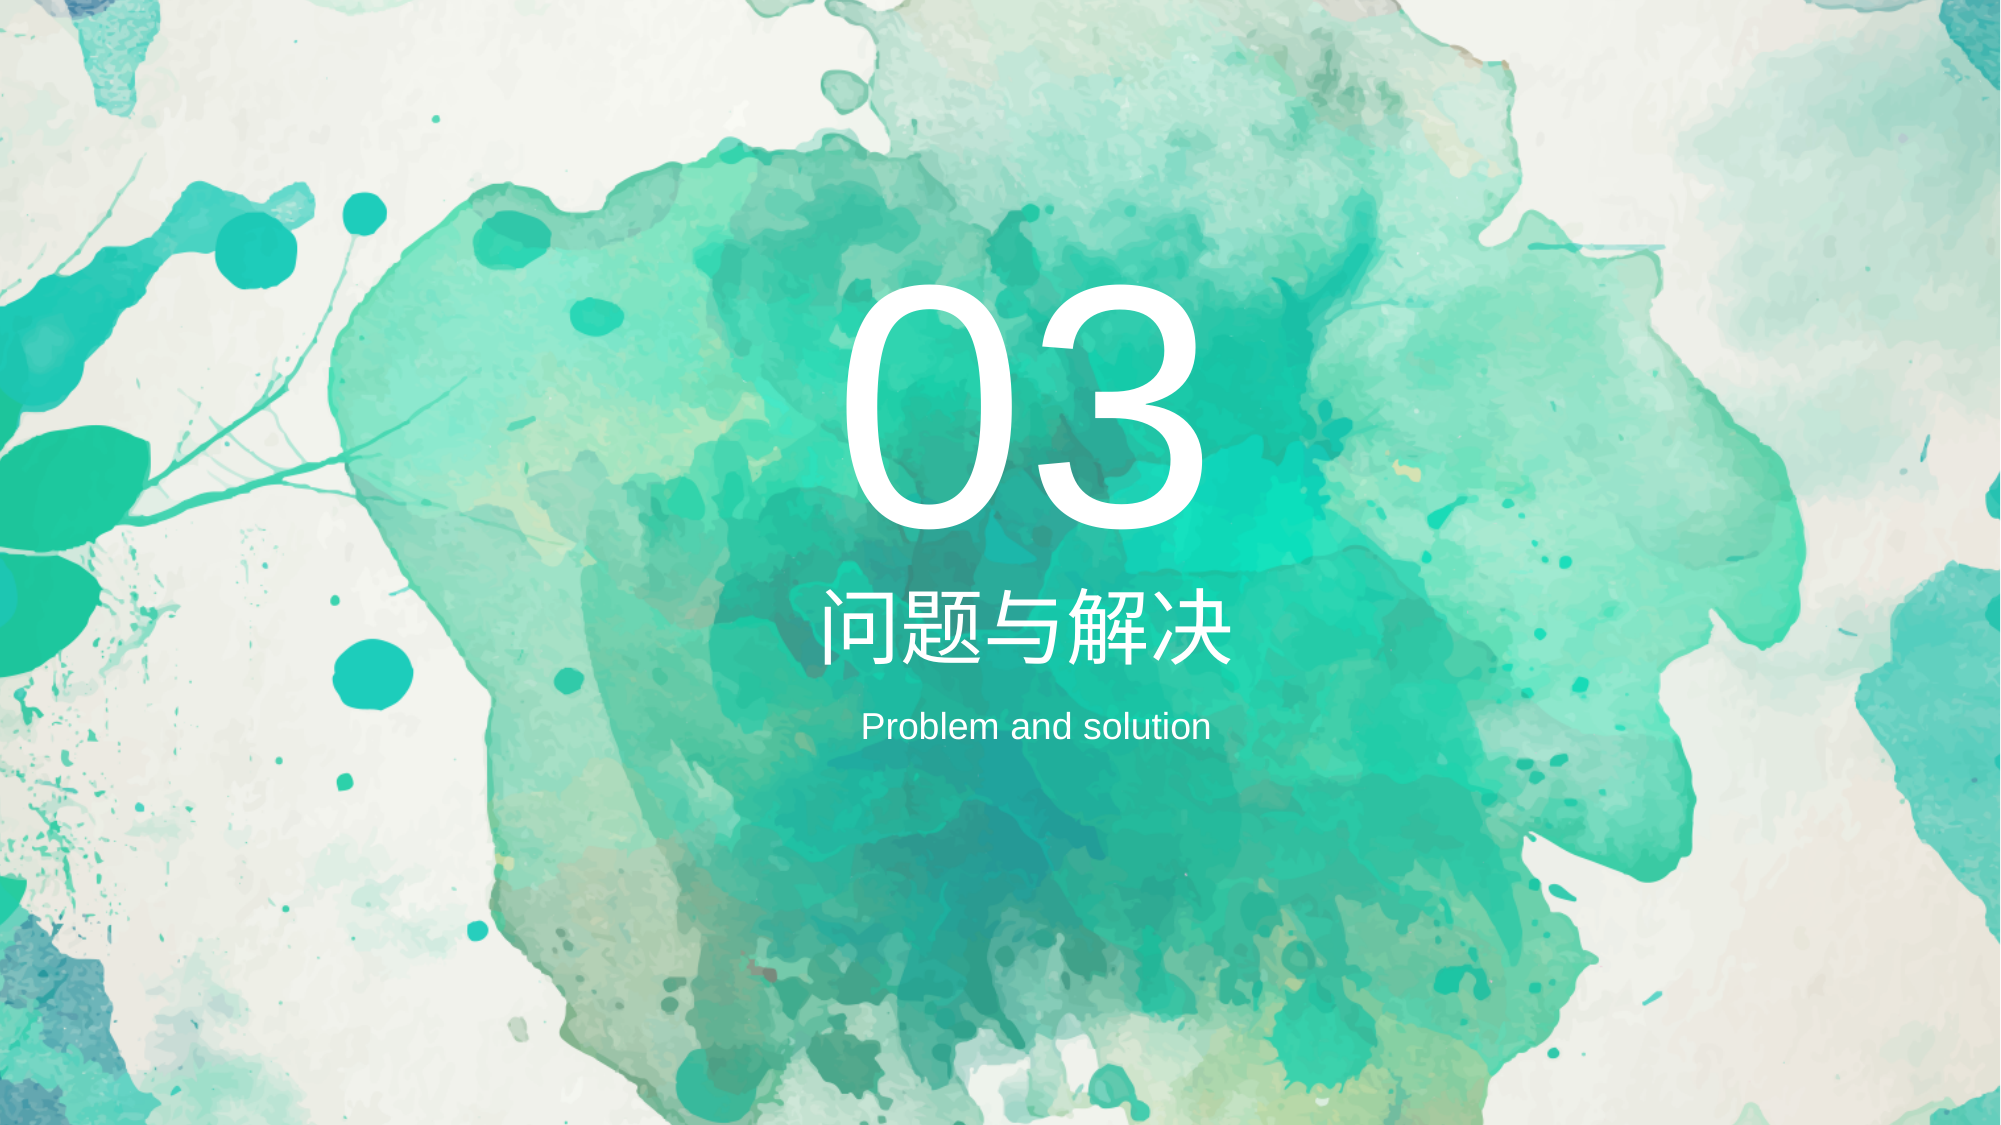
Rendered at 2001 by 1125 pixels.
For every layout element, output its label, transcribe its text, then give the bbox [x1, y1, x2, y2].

picture [0, 0, 2001, 1125]
text_box 03 [559, 173, 1492, 567]
text_box Problem and solution [845, 672, 1227, 755]
text_box 问题与解决 [507, 567, 1543, 683]
